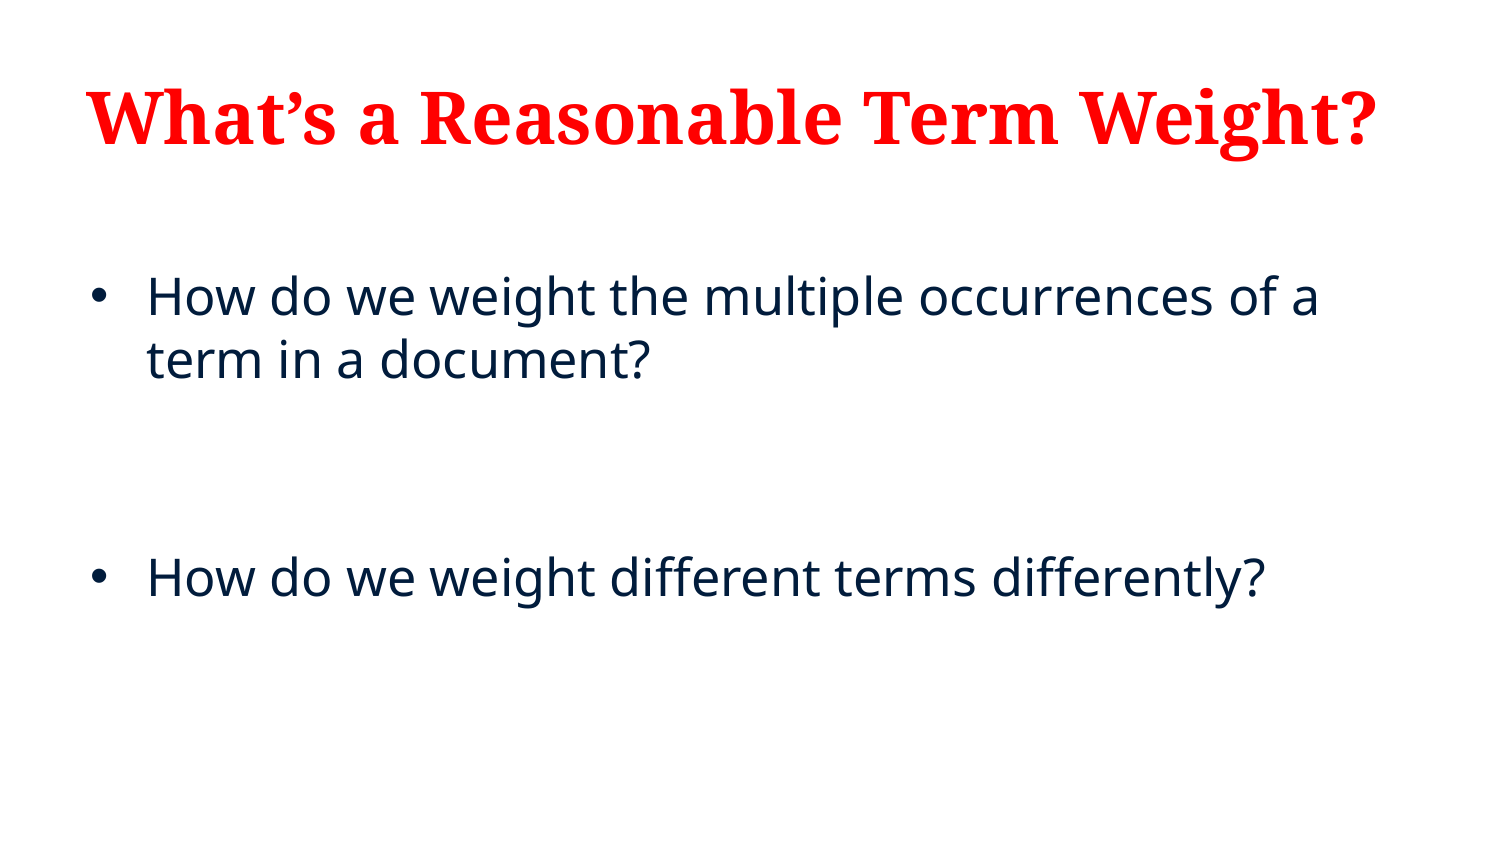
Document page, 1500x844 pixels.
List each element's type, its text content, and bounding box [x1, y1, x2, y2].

list How do we weight the multiple occurrences of a term in a document? How do we weight different terms differently? [75, 256, 1425, 700]
title What’s a Reasonable Term Weight? [41, 64, 1425, 180]
